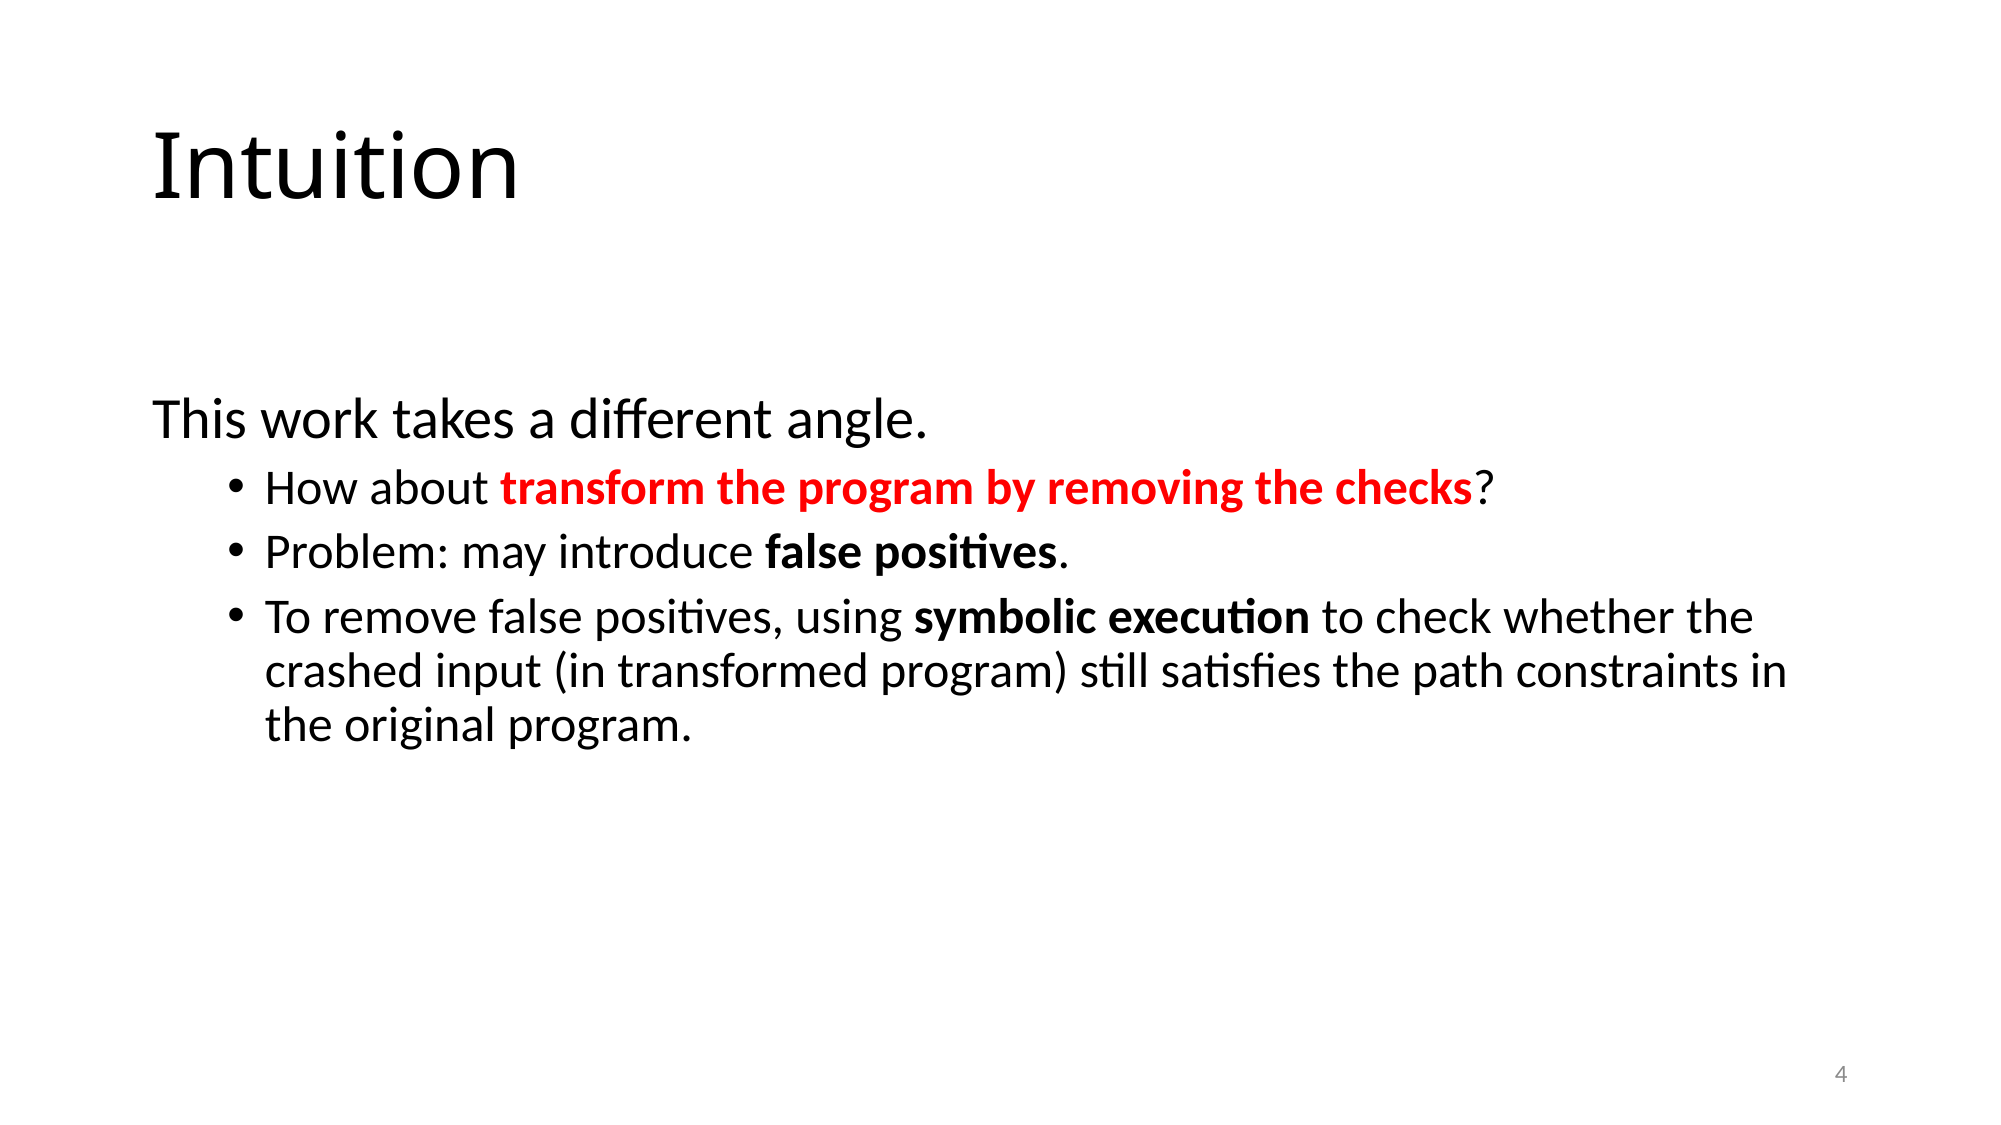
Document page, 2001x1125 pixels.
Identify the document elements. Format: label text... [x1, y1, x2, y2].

slide_number 3 [1412, 1042, 1863, 1103]
title Intuition [137, 59, 1863, 278]
list This work takes a different angle. How about transform the program by removing the checks? Problem: may introduce false positives. To remove false positives, using symbolic execution to check whether the crashed input (in transformed program) still satisfies the path constraints in the original program. [137, 299, 1863, 1014]
